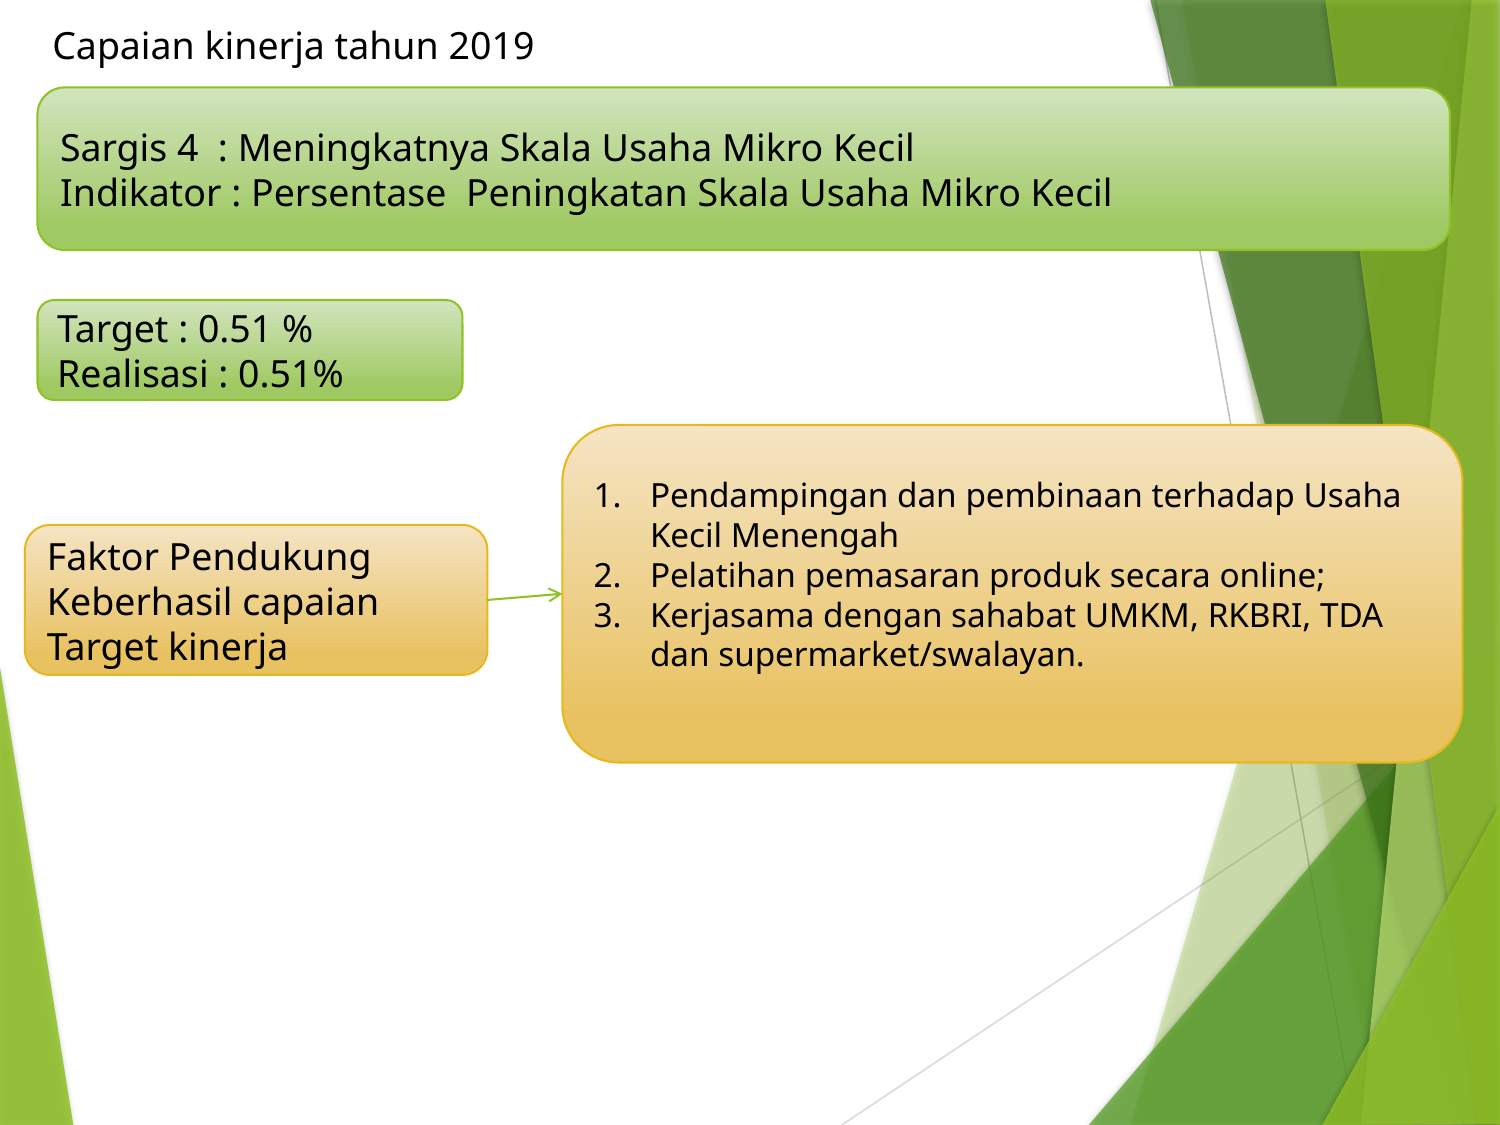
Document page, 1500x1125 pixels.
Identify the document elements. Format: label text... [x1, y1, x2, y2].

text_box Sargis 4 : Meningkatnya Skala Usaha Mikro Kecil Indikator : Persentase Peningkatan Skala Usaha Mikro Kecil [36, 86, 1451, 252]
text_box Capaian kinerja tahun 2019 [37, 14, 713, 75]
text_box Faktor Pendukung Keberhasil capaian Target kinerja [23, 523, 489, 676]
text_box Pendampingan dan pembinaan terhadap Usaha Kecil Menengah Pelatihan pemasaran produk secara online; Kerjasama dengan sahabat UMKM, RKBRI, TDA dan supermarket/swalayan. [561, 423, 1464, 764]
text_box Target : 0.51 % Realisasi : 0.51% [36, 298, 464, 402]
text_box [486, 593, 563, 601]
